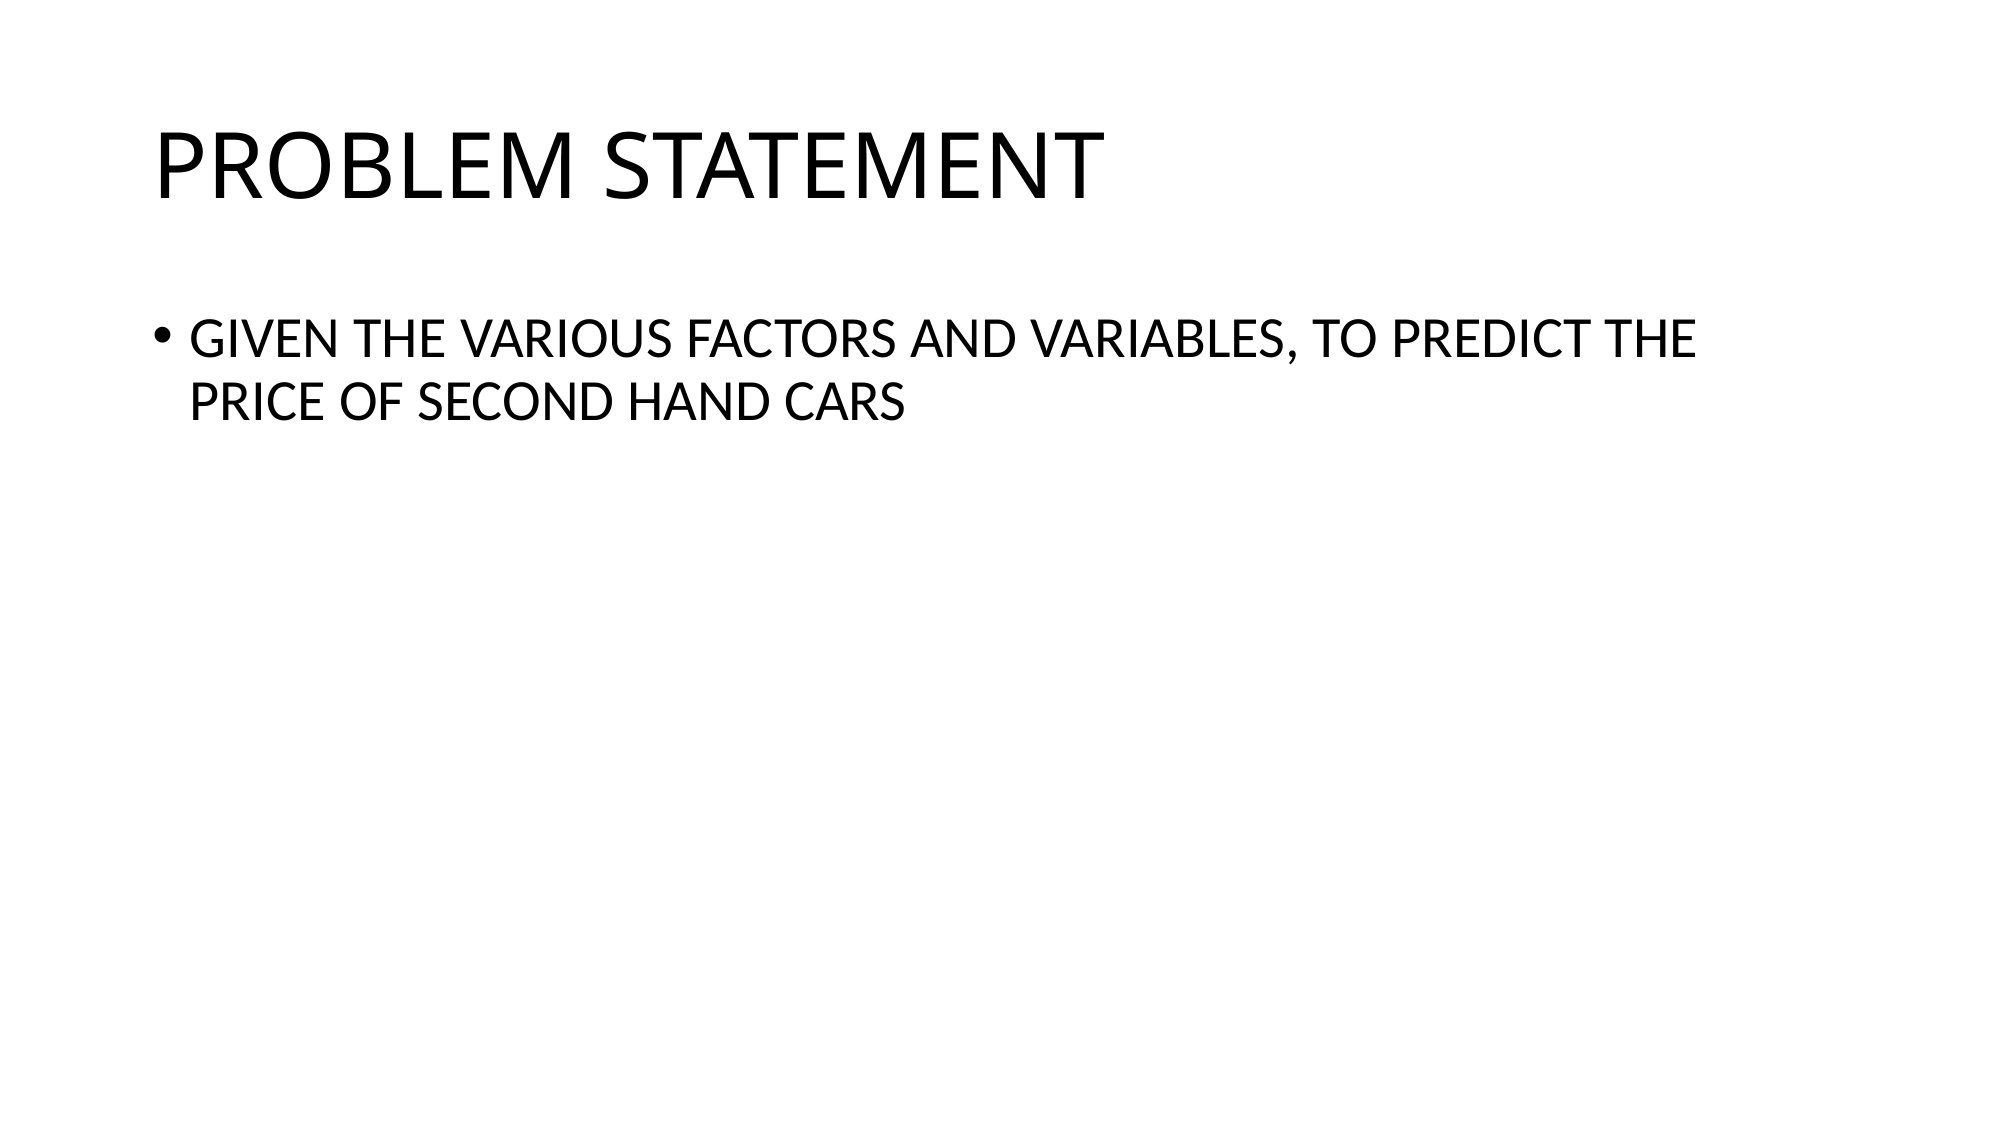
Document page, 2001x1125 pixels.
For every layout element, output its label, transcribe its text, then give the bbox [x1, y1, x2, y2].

list GIVEN THE VARIOUS FACTORS AND VARIABLES, TO PREDICT THE PRICE OF SECOND HAND CARS [137, 299, 1863, 1014]
title PROBLEM STATEMENT [137, 59, 1863, 278]
